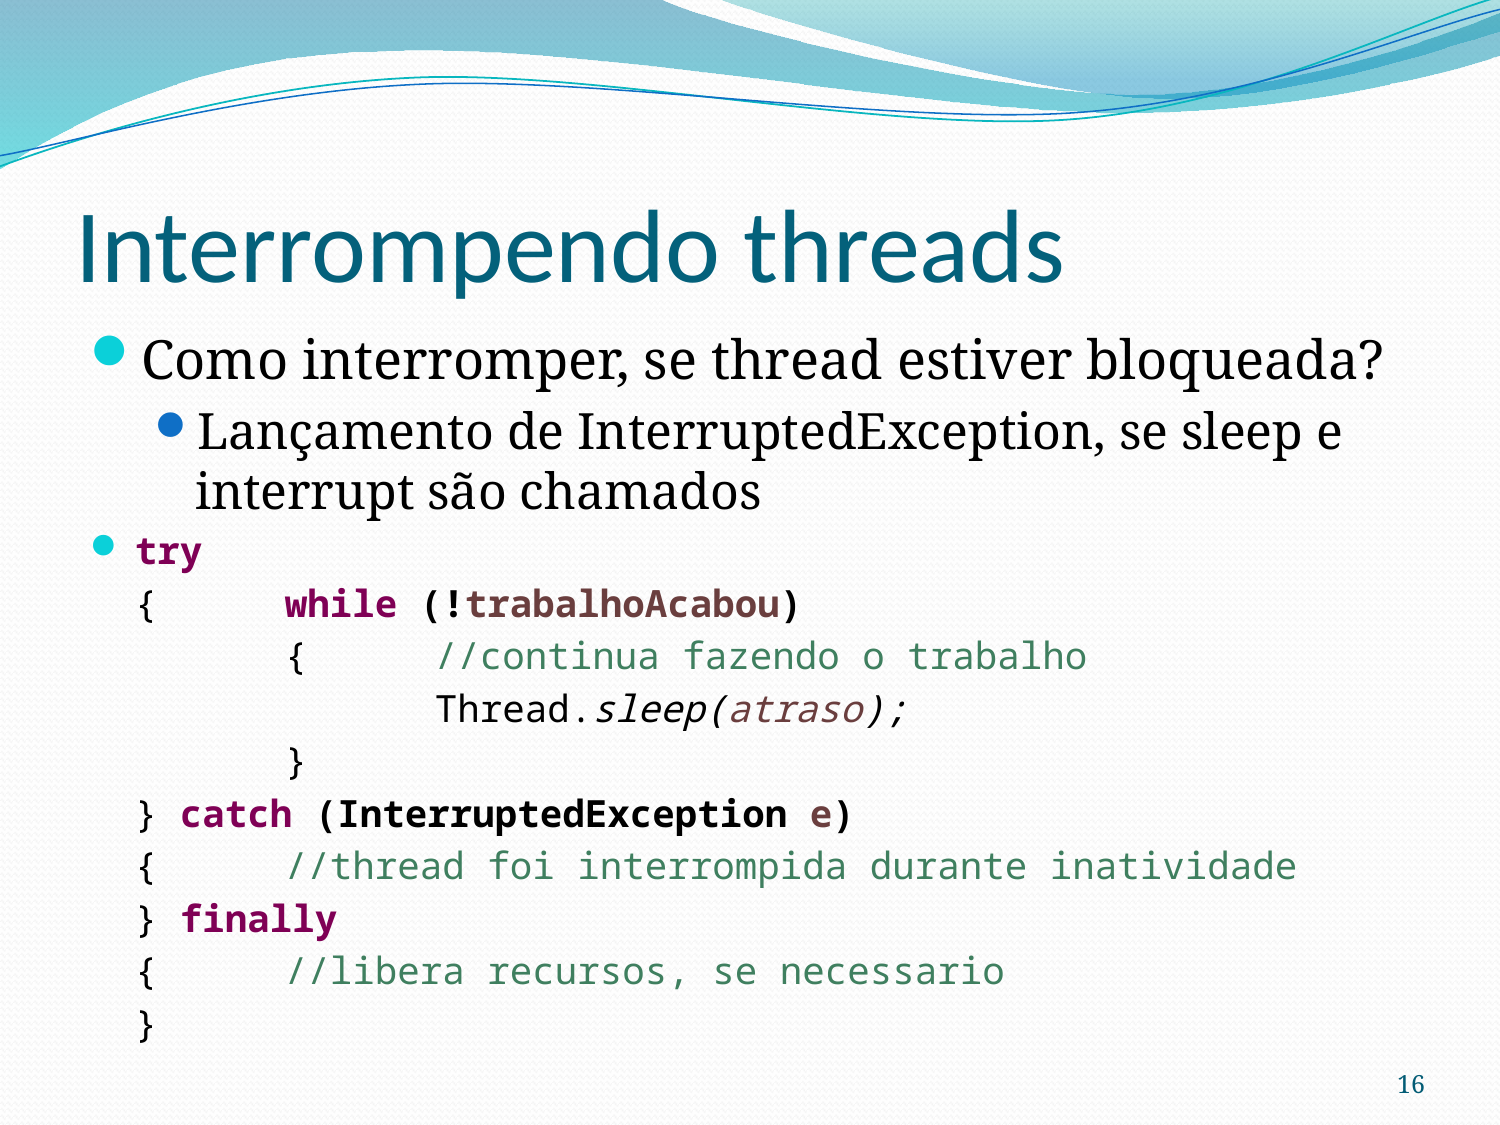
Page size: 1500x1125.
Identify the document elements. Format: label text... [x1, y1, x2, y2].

list Como interromper, se thread estiver bloqueada? Lançamento de InterruptedException, se sleep e interrupt são chamados try { while (!trabalhoAcabou) { //continua fazendo o trabalho Thread.sleep(atraso); } } catch (InterruptedException e) { //thread foi interrompida durante inatividade } finally { //libera recursos, se necessario } [74, 317, 1426, 1038]
title Interrompendo threads [74, 115, 1426, 304]
slide_number 16 [1299, 1042, 1425, 1103]
